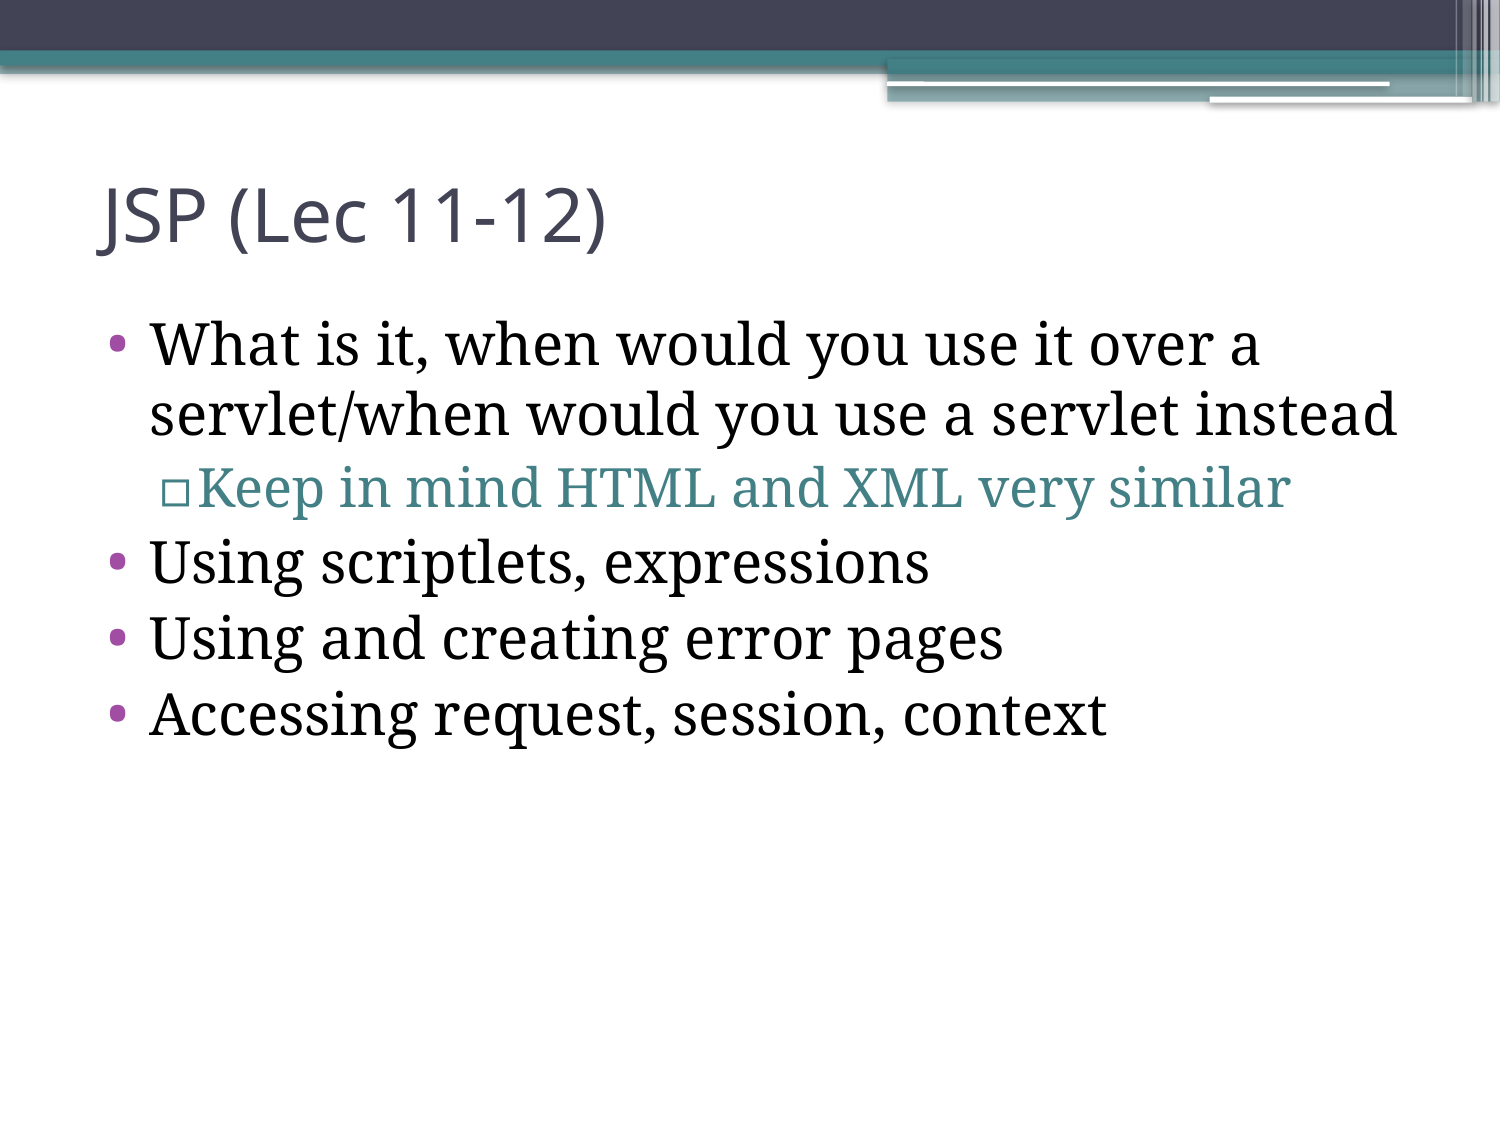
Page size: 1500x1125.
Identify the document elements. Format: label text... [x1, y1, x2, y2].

list What is it, when would you use it over a servlet/when would you use a servlet instead Keep in mind HTML and XML very similar Using scriptlets, expressions Using and creating error pages Accessing request, session, context [75, 299, 1425, 1079]
title JSP (Lec 11-12) [87, 125, 1438, 300]
